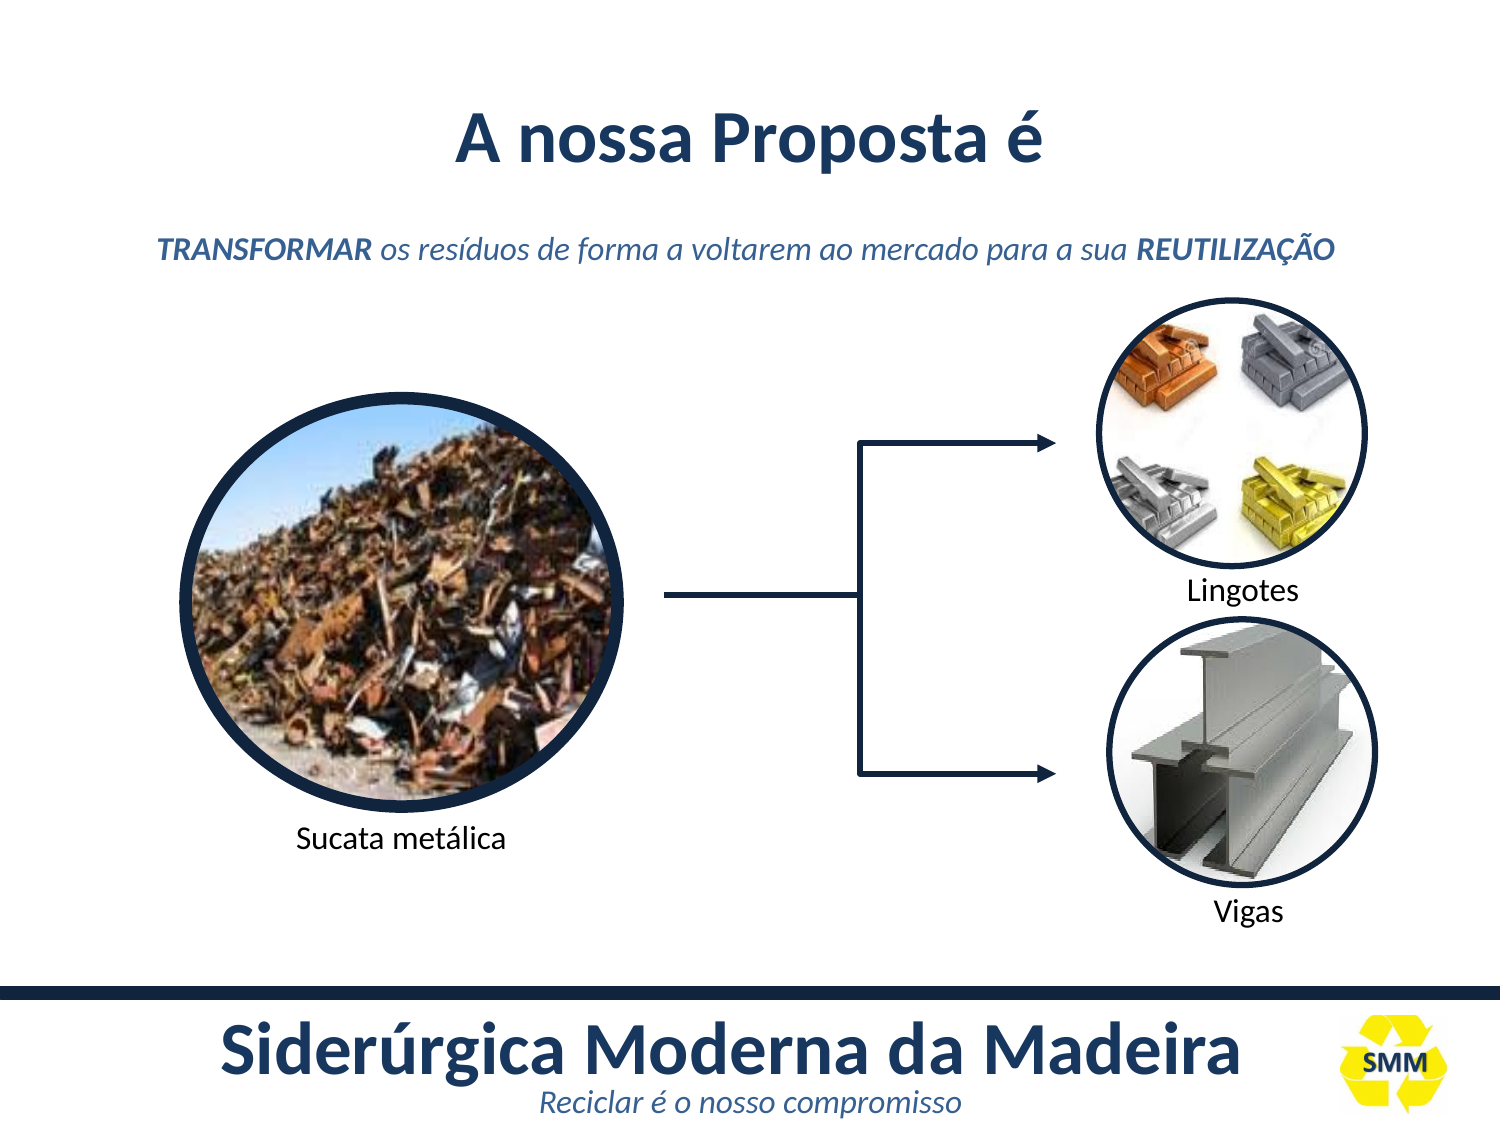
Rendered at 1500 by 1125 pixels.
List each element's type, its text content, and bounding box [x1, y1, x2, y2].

text_box [0, 986, 1500, 1000]
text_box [663, 600, 1057, 775]
text_box Vigas [1049, 881, 1448, 937]
text_box A nossa Proposta é [401, 79, 1099, 186]
text_box Reciclar é o nosso compromisso [0, 1072, 1500, 1125]
picture [1109, 619, 1376, 886]
picture [1340, 1015, 1450, 1114]
text_box Sucata metálica [202, 816, 601, 864]
picture [185, 397, 618, 807]
text_box TRANSFORMAR os resíduos de forma a voltarem ao mercado para a sua REUTILIZAÇÃO [0, 219, 1499, 275]
text_box Lingotes [1060, 560, 1443, 616]
picture [1098, 300, 1366, 567]
text_box Siderúrgica Moderna da Madeira [0, 992, 1483, 1065]
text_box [663, 442, 1057, 596]
